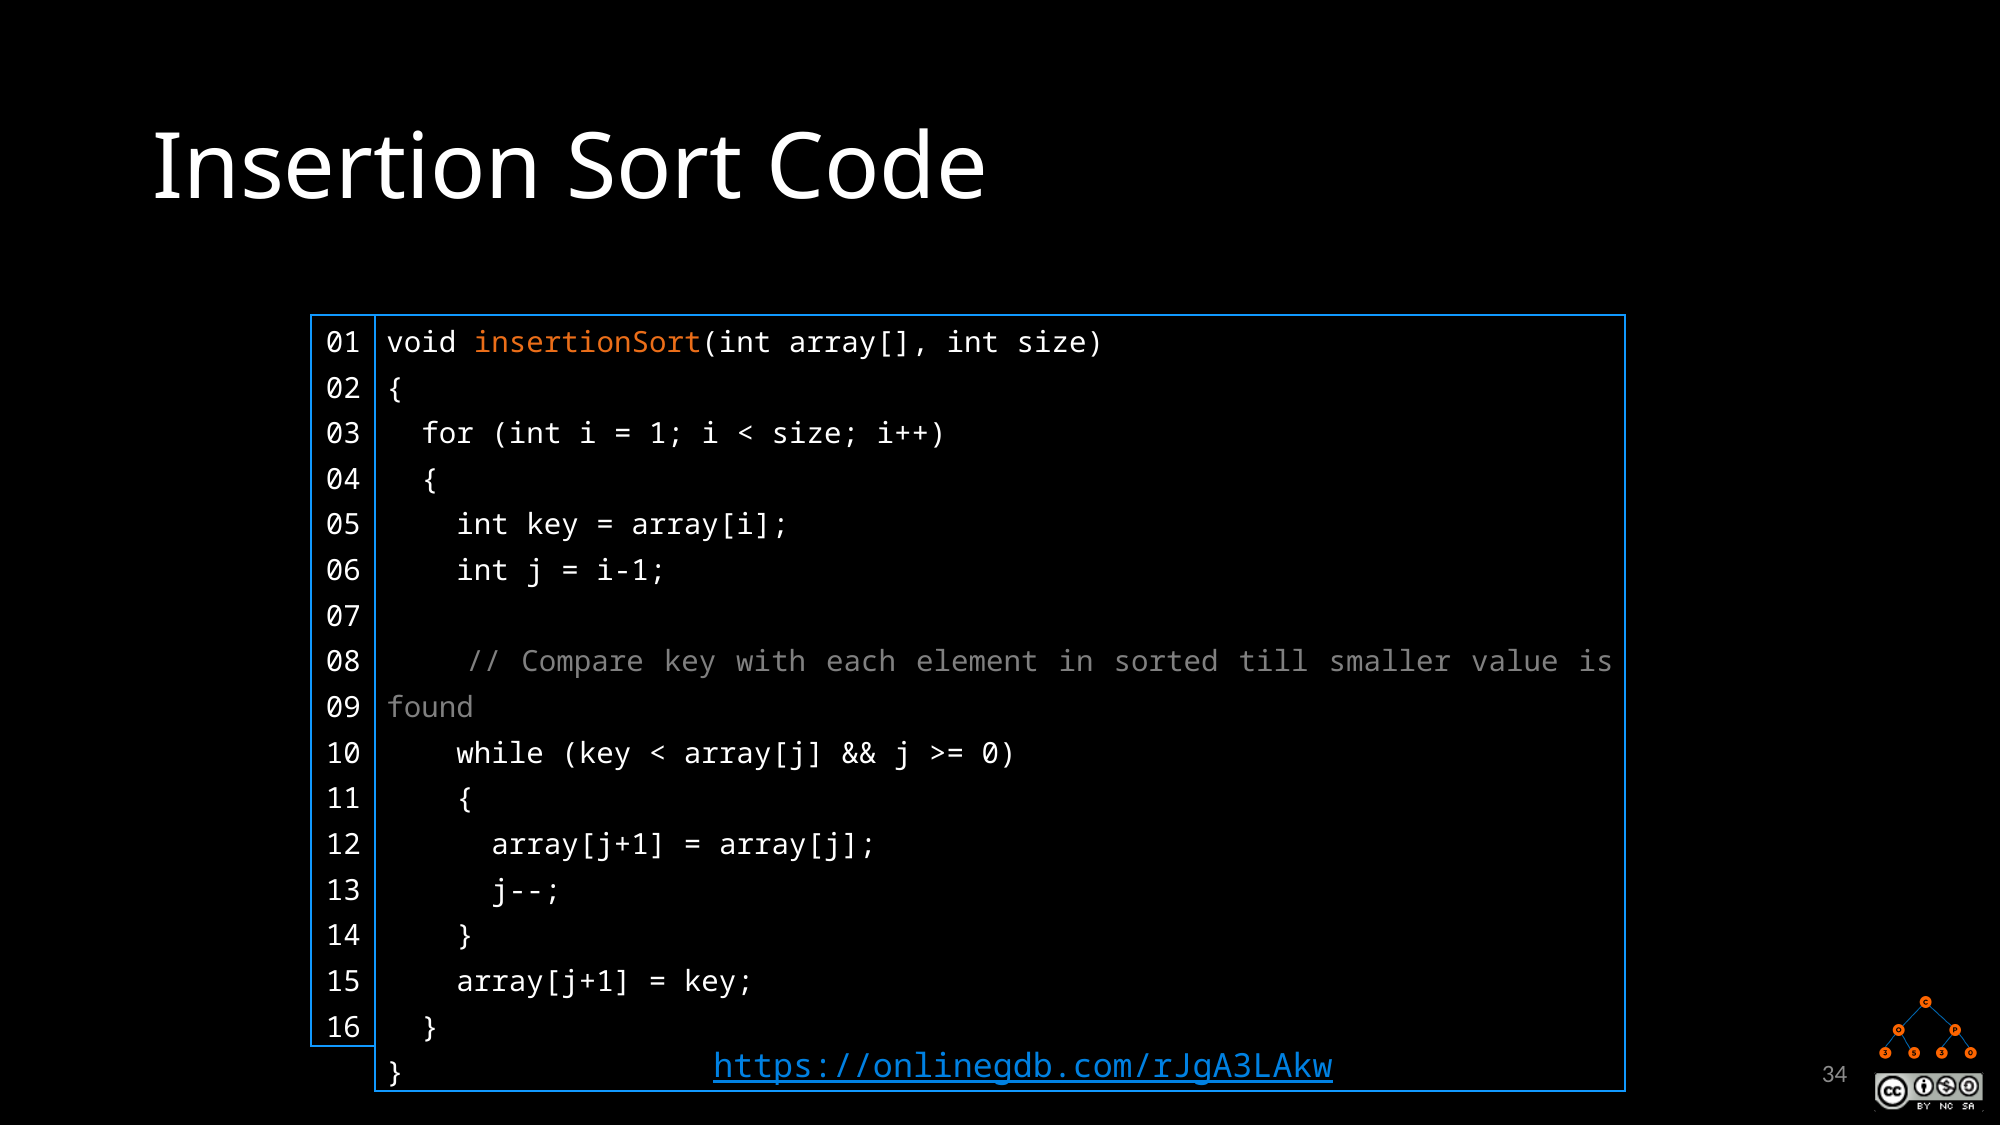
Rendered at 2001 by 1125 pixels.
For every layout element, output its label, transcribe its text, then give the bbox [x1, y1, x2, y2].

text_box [1859, 988, 1998, 1112]
table_header 01 02 03 04 05 06 07 08 09 10 11 12 13 14 15 16 [312, 316, 374, 1045]
slide_number 34 [1412, 1042, 1859, 1103]
title Insertion Sort Code [137, 59, 1863, 278]
text_box https://onlinegdb.com/rJgA3LAkw [698, 1037, 1369, 1098]
table_header void insertionSort(int array[], int size) { for (int i = 1; i < size; i++) { int key = array[i]; int j = i-1; // Compare key with each element in sorted till smaller value is found while (key < array[j] && j >= 0) { array[j+1] = array[j]; j--; } array[j+1] = key; } } [376, 316, 1624, 1090]
